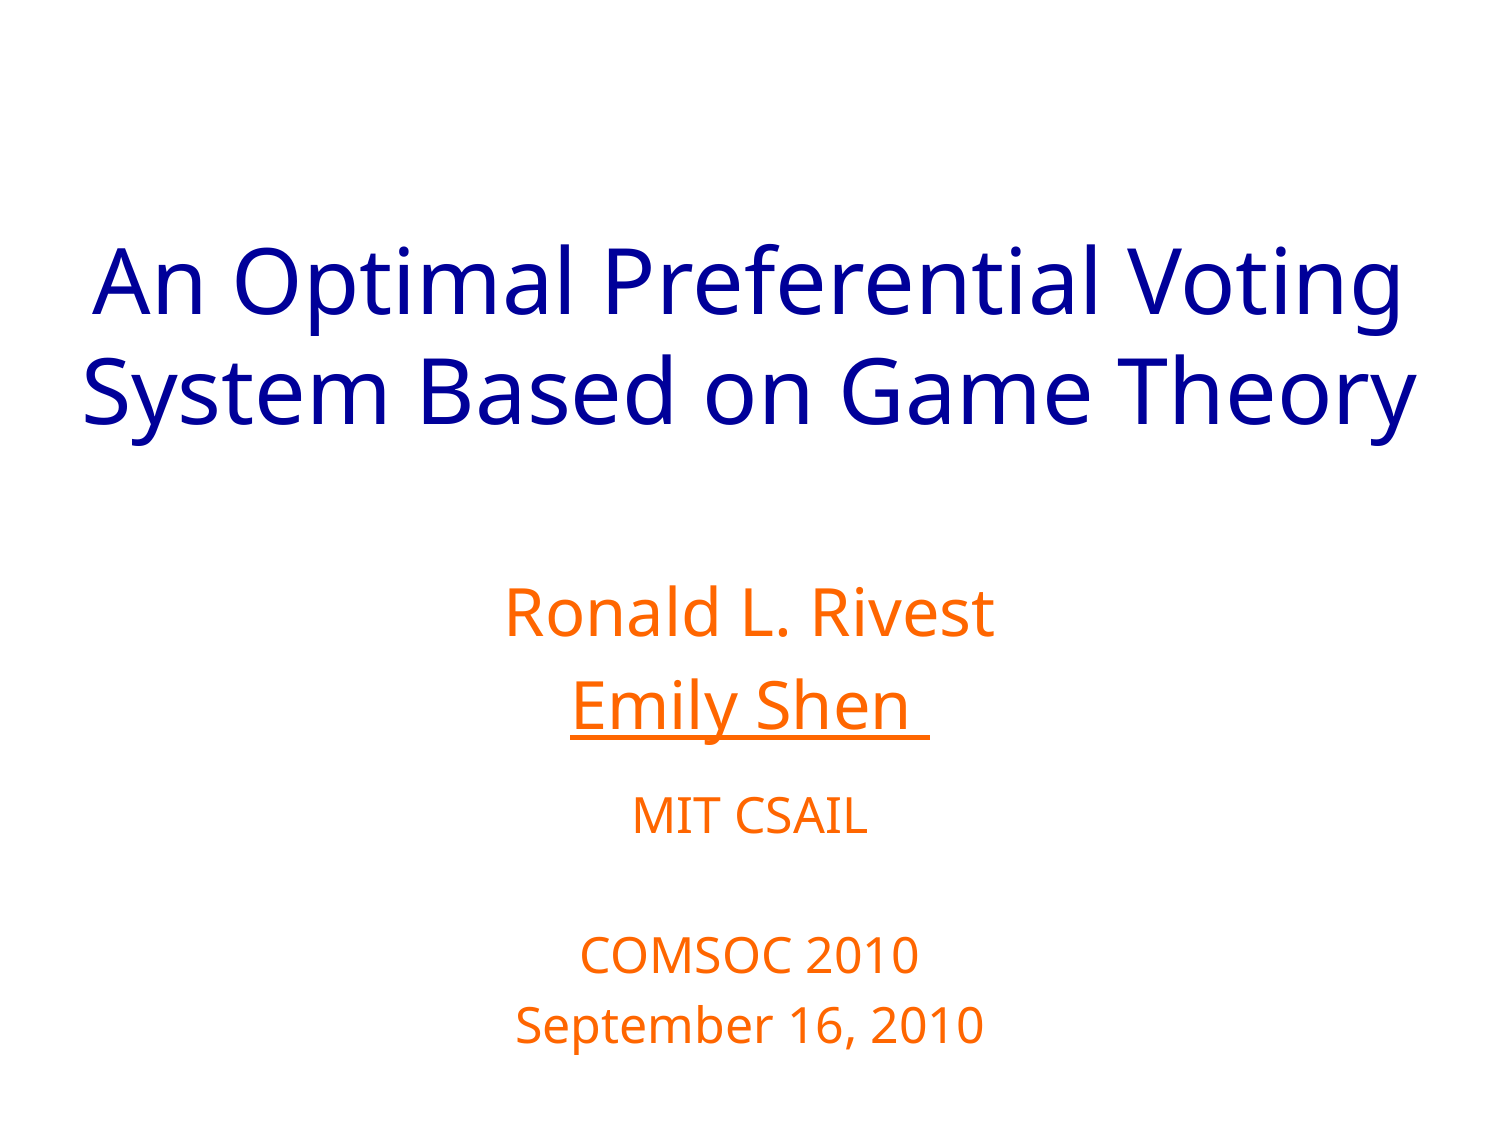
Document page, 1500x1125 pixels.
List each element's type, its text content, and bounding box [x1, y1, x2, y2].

subtitle Ronald L. Rivest Emily Shen MIT CSAIL COMSOC 2010 September 16, 2010 [224, 562, 1276, 1038]
title An Optimal Preferential Voting System Based on Game Theory [62, 212, 1438, 454]
